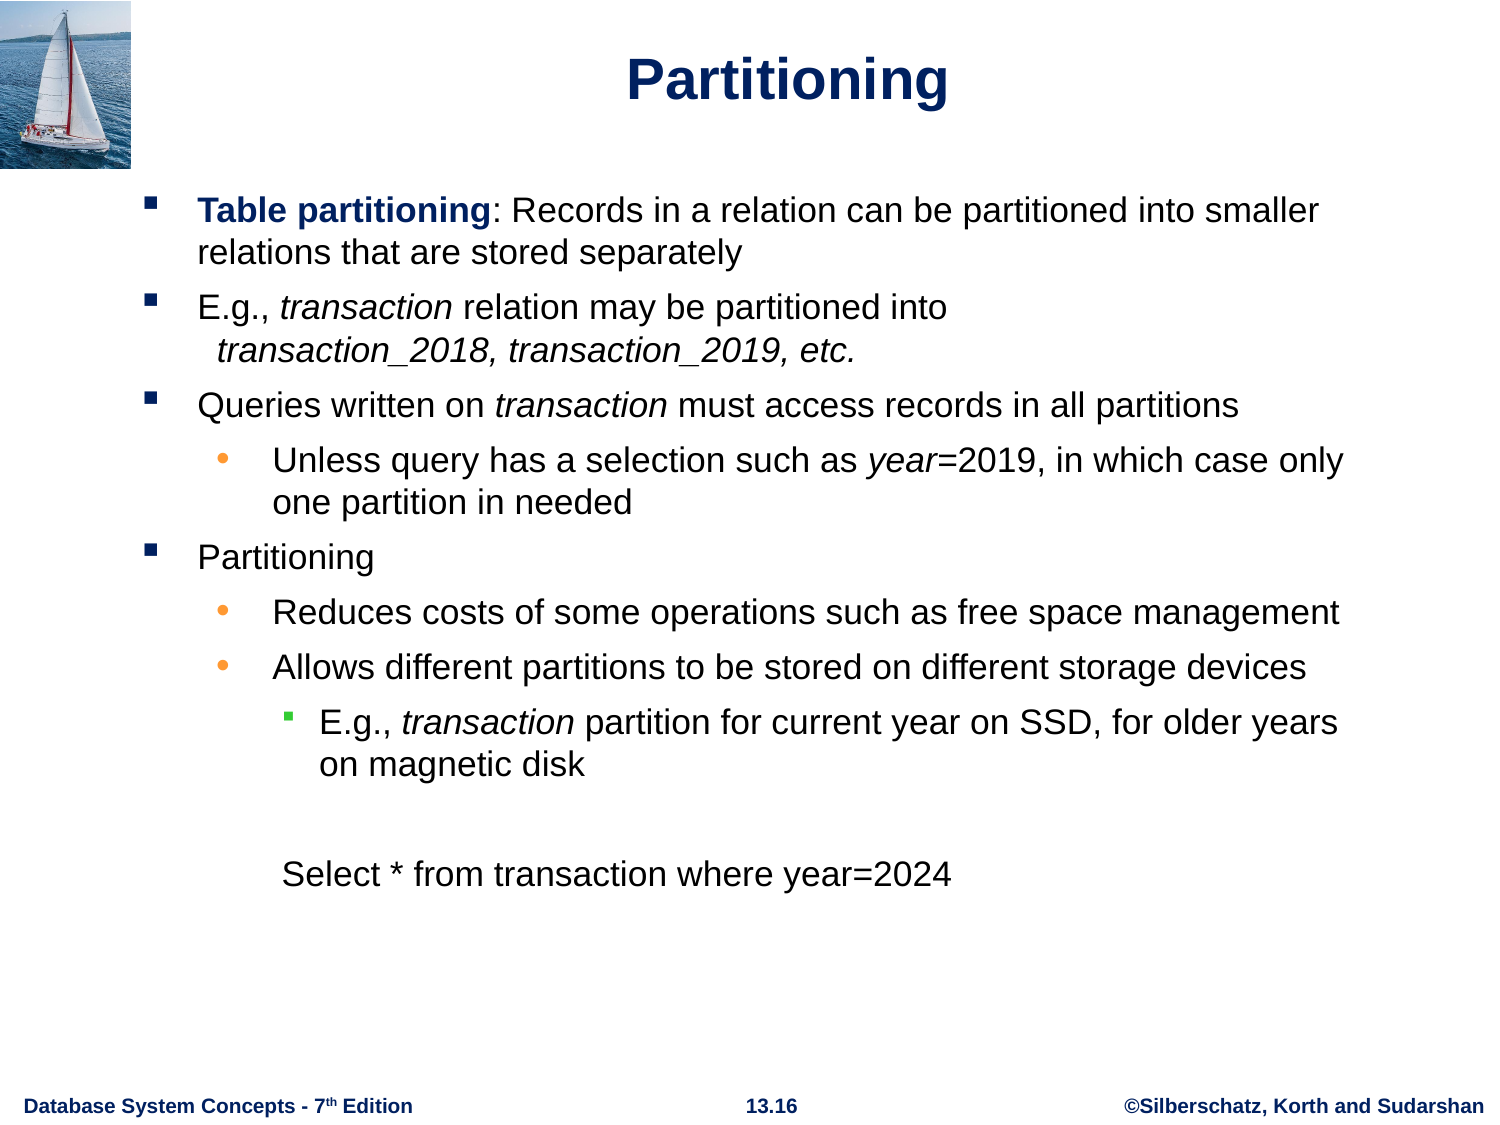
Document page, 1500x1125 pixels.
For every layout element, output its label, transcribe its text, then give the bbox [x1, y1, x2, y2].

list Table partitioning: Records in a relation can be partitioned into smaller relations that are stored separately E.g., transaction relation may be partitioned into transaction_2018, transaction_2019, etc. Queries written on transaction must access records in all partitions Unless query has a selection such as year=2019, in which case only one partition in needed Partitioning Reduces costs of some operations such as free space management Allows different partitions to be stored on different storage devices E.g., transaction partition for current year on SSD, for older years on magnetic disk Select * from transaction where year=2024 [126, 179, 1391, 984]
picture [0, 1, 131, 169]
title Partitioning [125, 18, 1452, 120]
